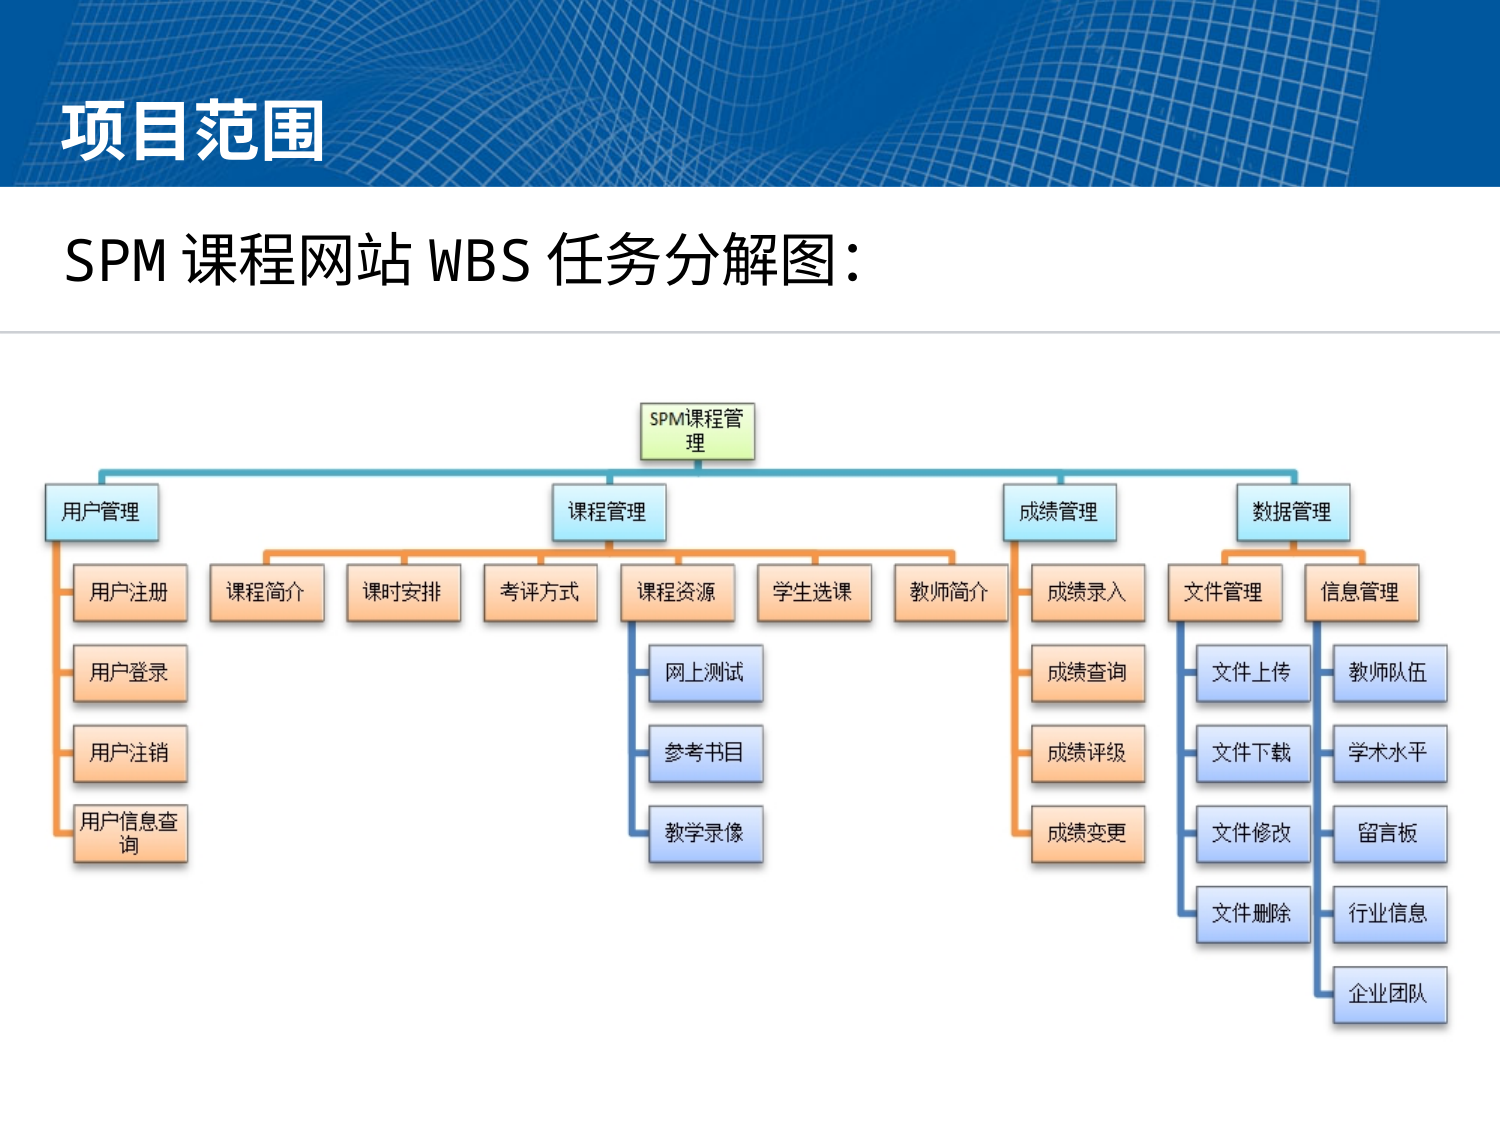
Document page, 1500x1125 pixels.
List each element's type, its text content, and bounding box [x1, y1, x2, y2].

picture [0, 0, 1500, 186]
picture [0, 331, 1500, 1065]
title 项目范围 [45, 31, 1409, 177]
list SPM课程网站WBS任务分解图： [46, 223, 1410, 329]
